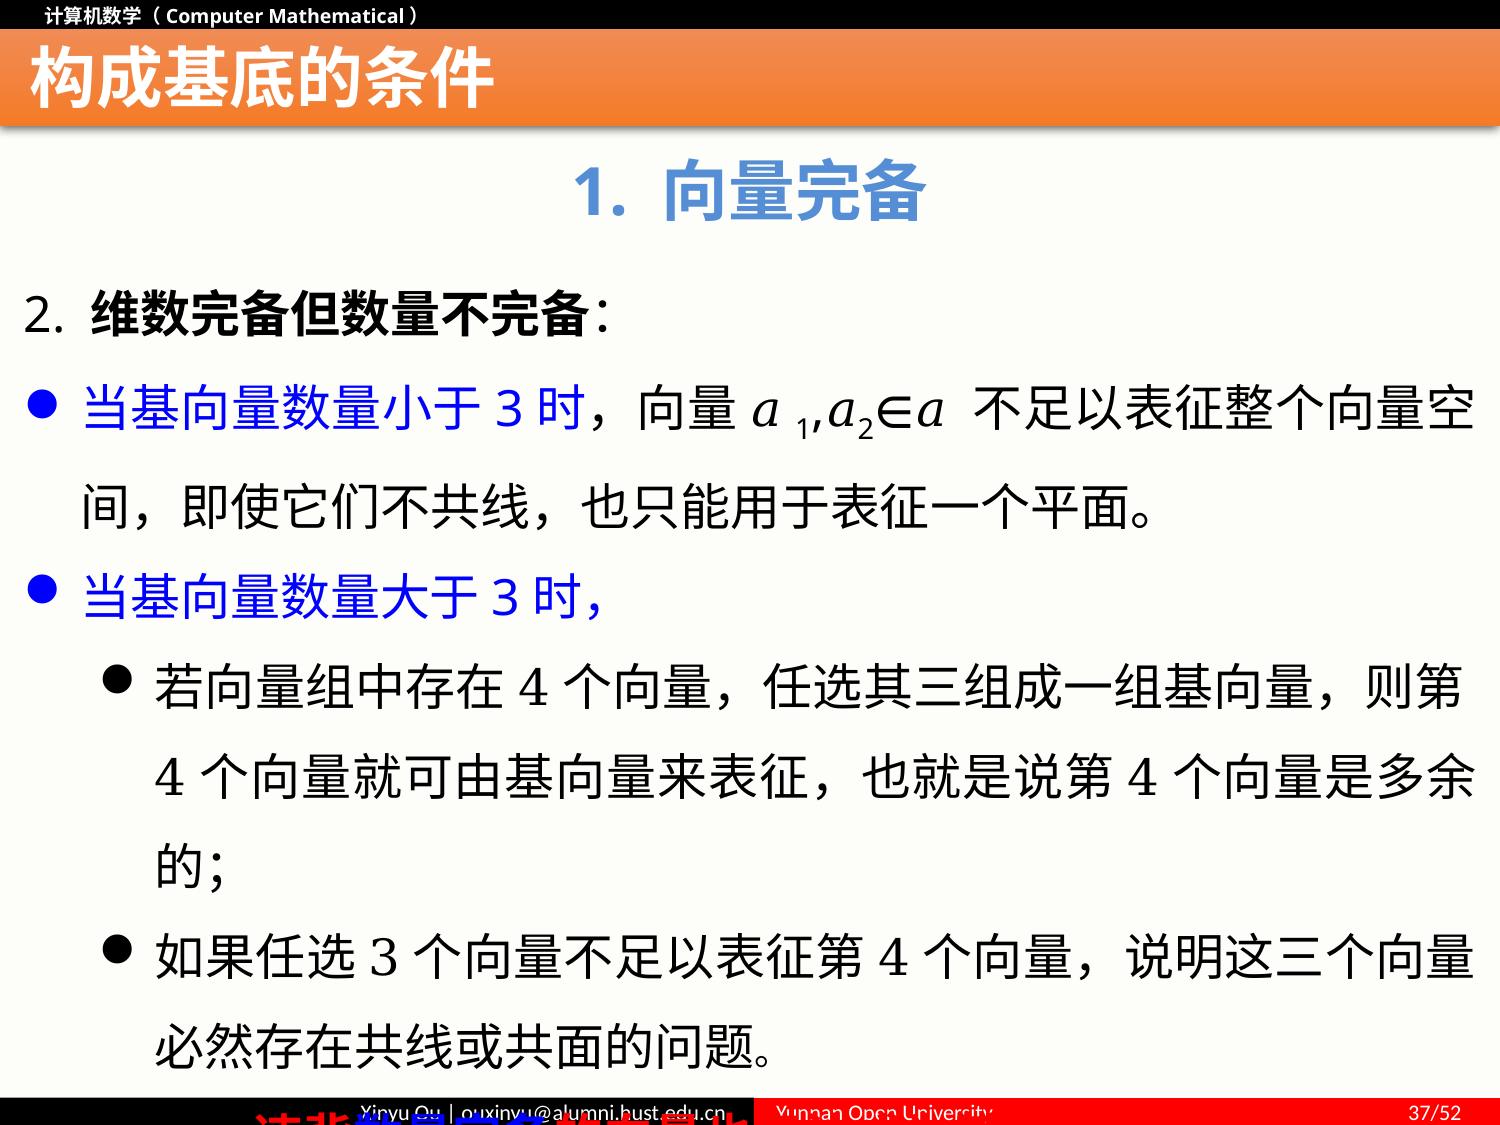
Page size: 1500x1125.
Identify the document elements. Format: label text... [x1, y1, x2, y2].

list 1. 向量完备 [0, 148, 1500, 229]
list 2. 维数完备但数量不完备： 当基向量数量小于3时，向量 𝑎1,𝑎2∈𝑎 不足以表征整个向量空间，即使它们不共线，也只能用于表征一个平面。 当基向量数量大于3时， 若向量组中存在4个向量，任选其三组成一组基向量，则第4个向量就可由基向量来表征，也就是说第4个向量是多余的； 如果任选3个向量不足以表征第4个向量，说明这三个向量必然存在共线或共面的问题。 综上，违背数量完备的向量也无法成为基底。 [0, 229, 1500, 1085]
title 构成基底的条件 [0, 35, 1500, 117]
